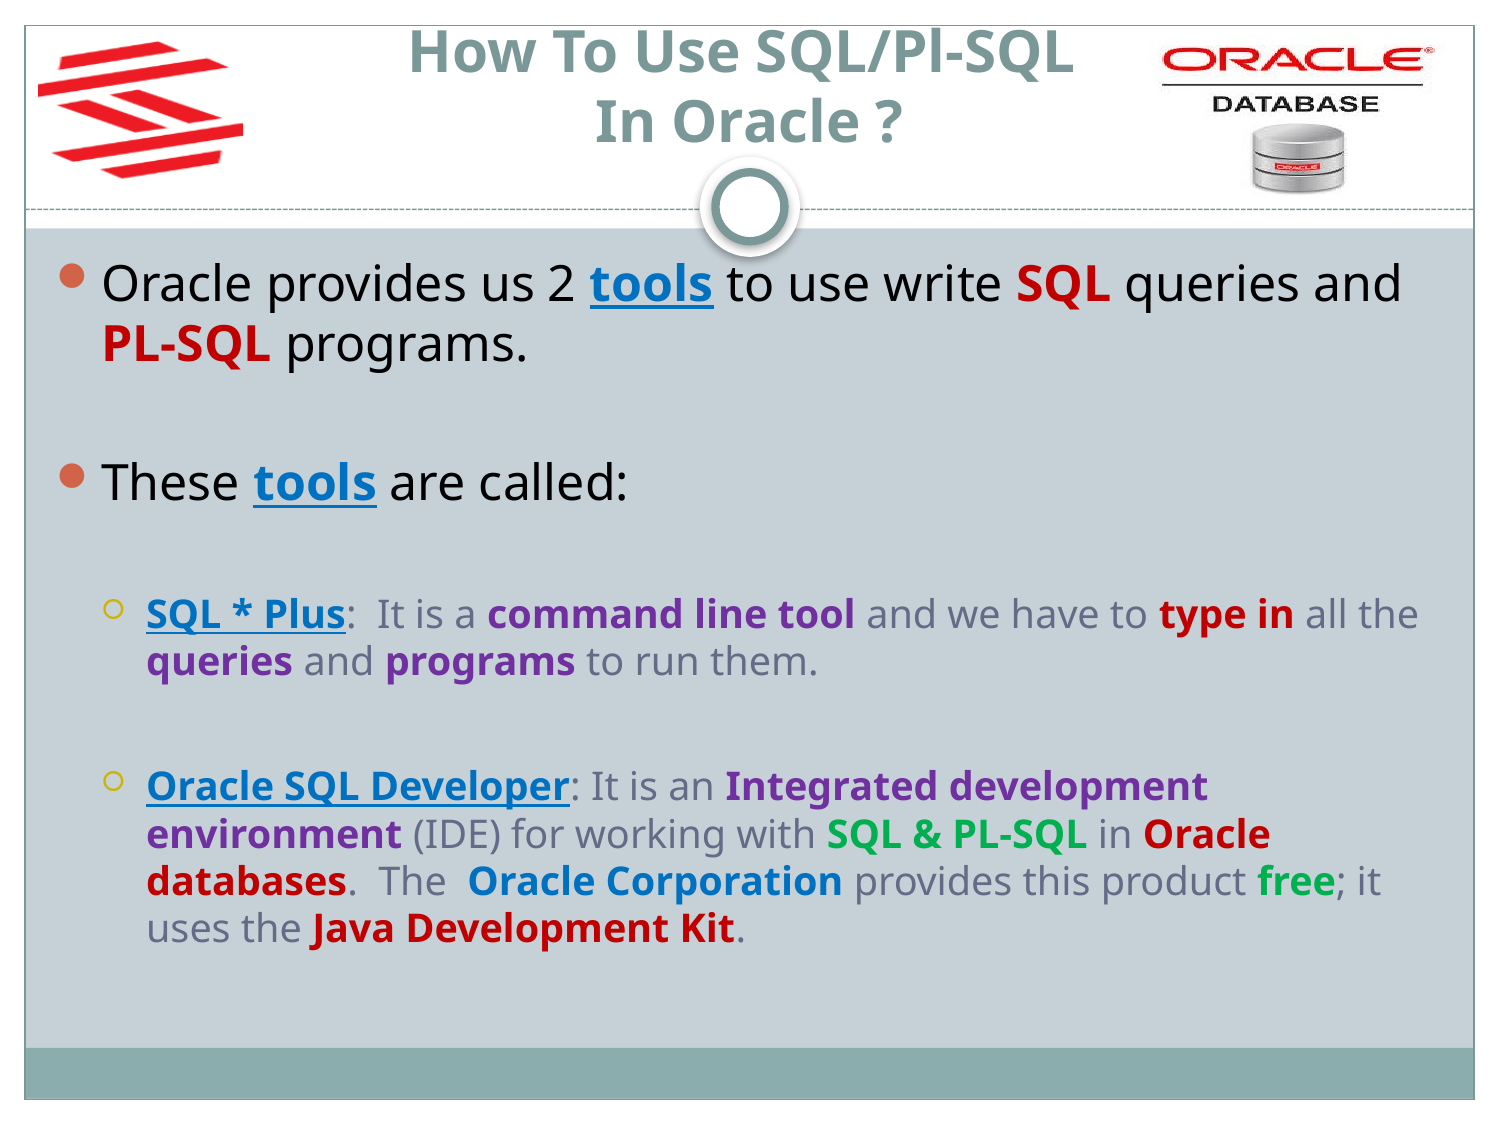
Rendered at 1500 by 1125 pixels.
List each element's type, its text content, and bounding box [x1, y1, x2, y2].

picture [37, 40, 243, 185]
list Oracle provides us 2 tools to use write SQL queries and PL-SQL programs. These tools are called: SQL * Plus: It is a command line tool and we have to type in all the queries and programs to run them. Oracle SQL Developer: It is an Integrated development environment (IDE) for working with SQL & PL-SQL in Oracle databases. The Oracle Corporation provides this product free; it uses the Java Development Kit. [41, 243, 1471, 1125]
picture [1148, 34, 1453, 200]
title How To Use SQL/Pl-SQL In Oracle ? [237, 37, 1143, 162]
